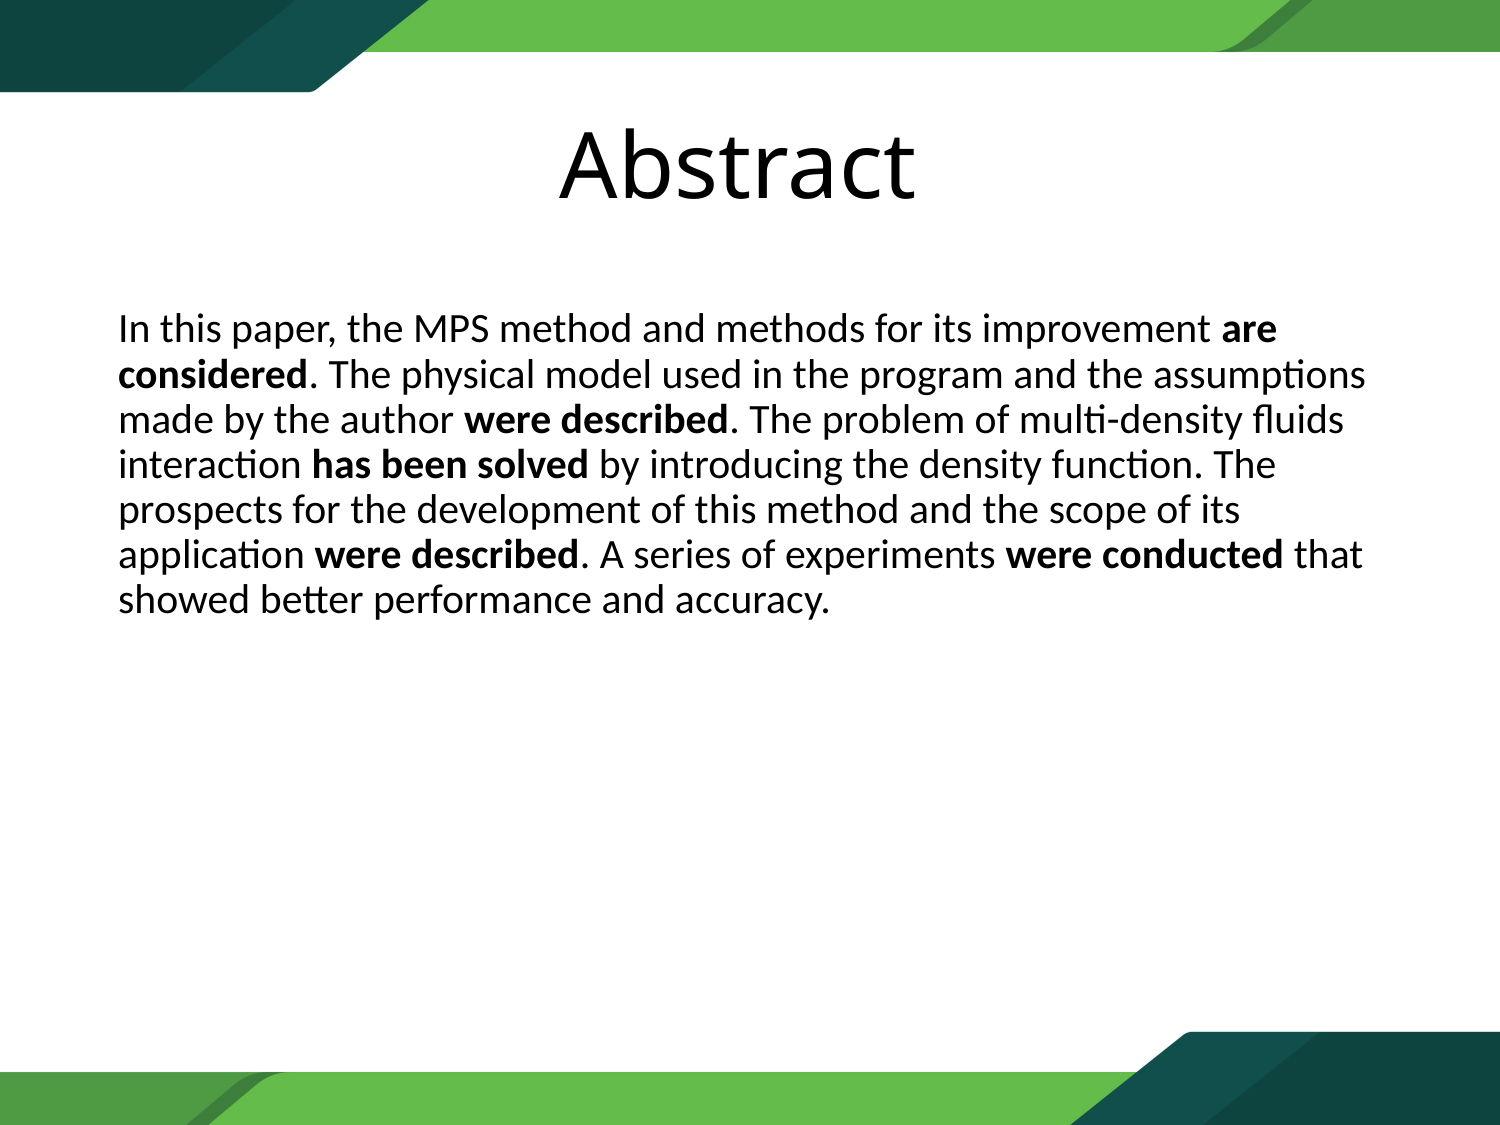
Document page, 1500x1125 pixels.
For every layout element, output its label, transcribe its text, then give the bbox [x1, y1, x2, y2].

picture [0, 0, 1500, 1125]
title Abstract [103, 59, 1397, 278]
list In this paper, the MPS method and methods for its improvement are considered. The physical model used in the program and the assumptions made by the author were described. The problem of multi-density fluids interaction has been solved by introducing the density function. The prospects for the development of this method and the scope of its application were described. A series of experiments were conducted that showed better performance and accuracy. [103, 299, 1397, 1014]
